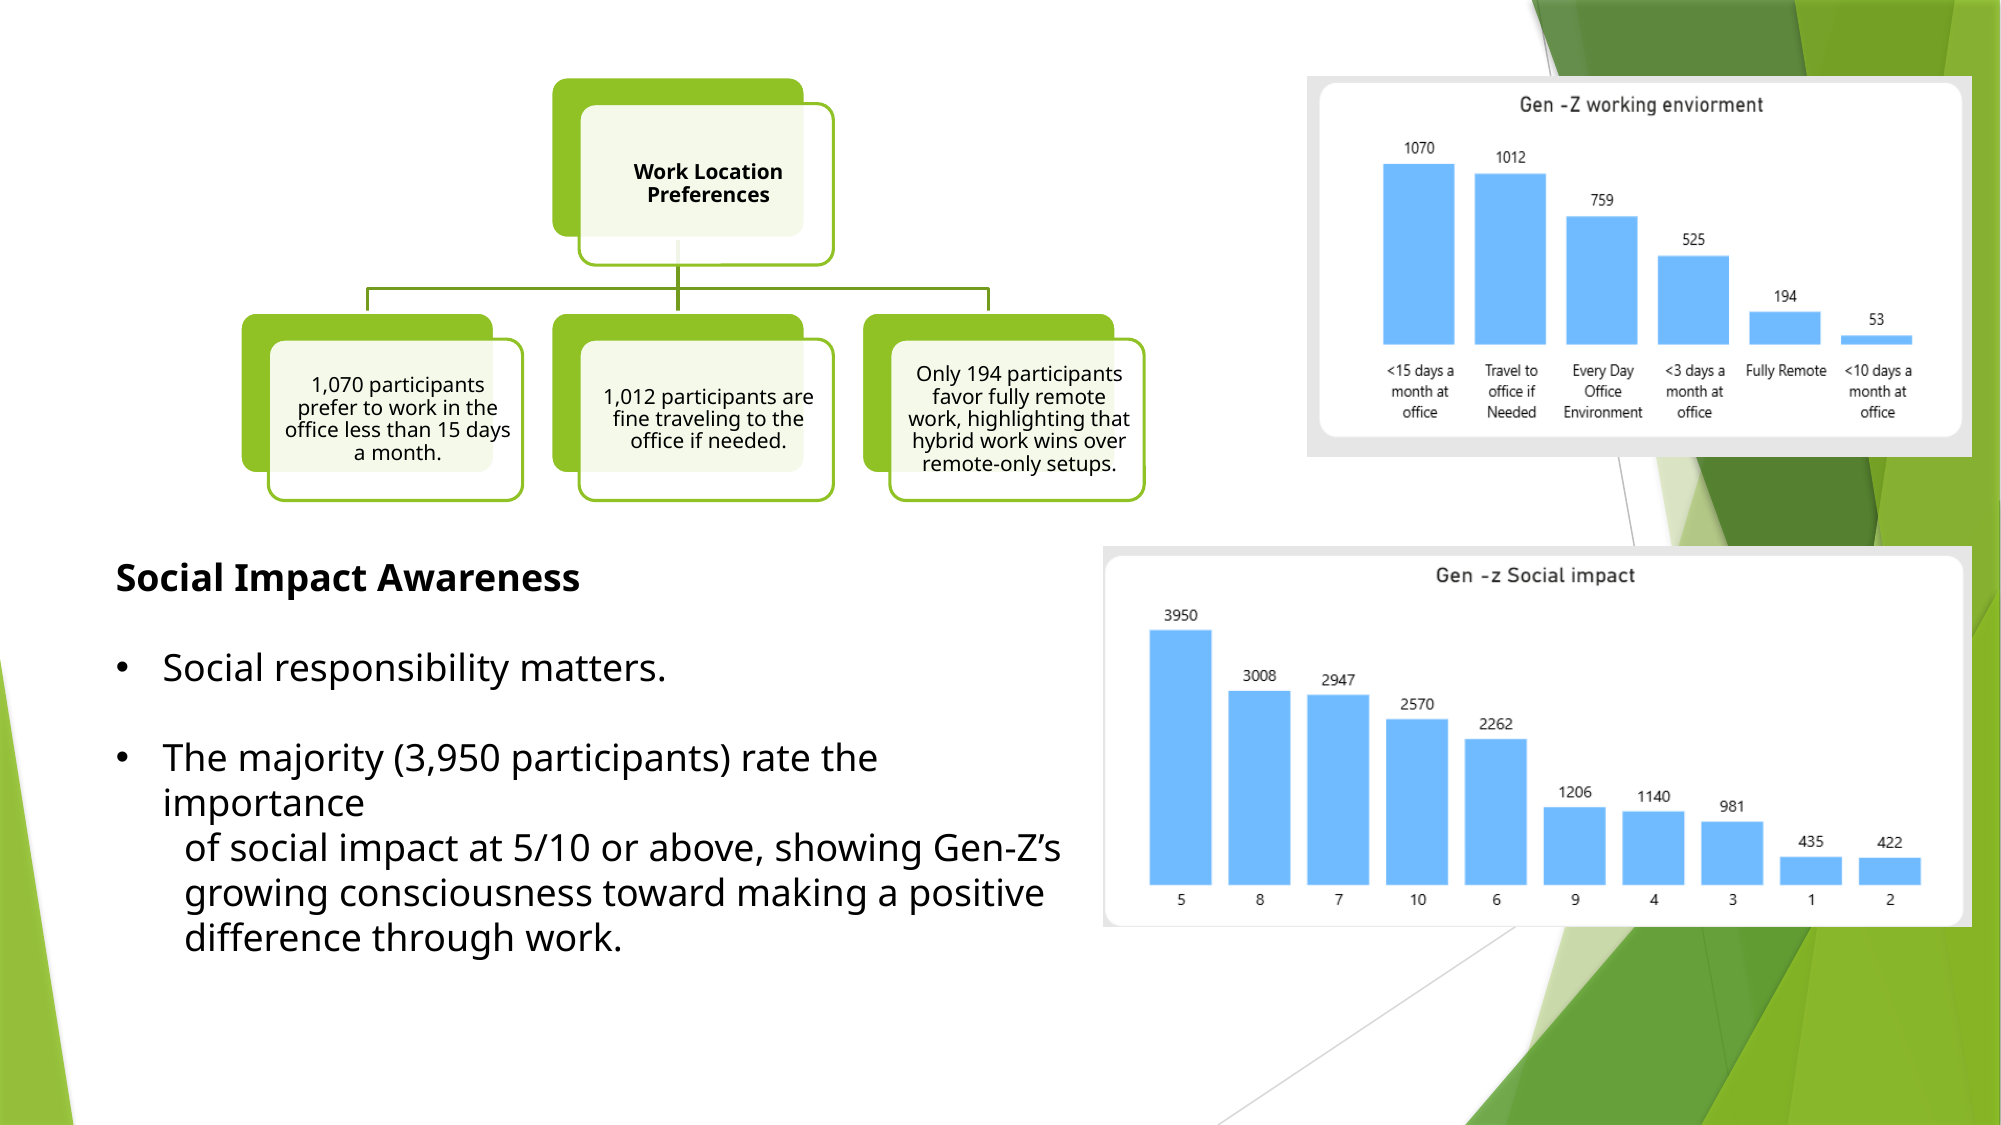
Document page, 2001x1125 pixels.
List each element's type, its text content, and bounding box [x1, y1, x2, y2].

picture [1102, 546, 1973, 927]
picture [1307, 76, 1973, 457]
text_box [100, 76, 1284, 502]
text_box Social Impact Awareness Social responsibility matters. The majority (3,950 participants) rate the importance of social impact at 5/10 or above, showing Gen-Z’s growing consciousness toward making a positive difference through work. [101, 546, 1088, 1012]
